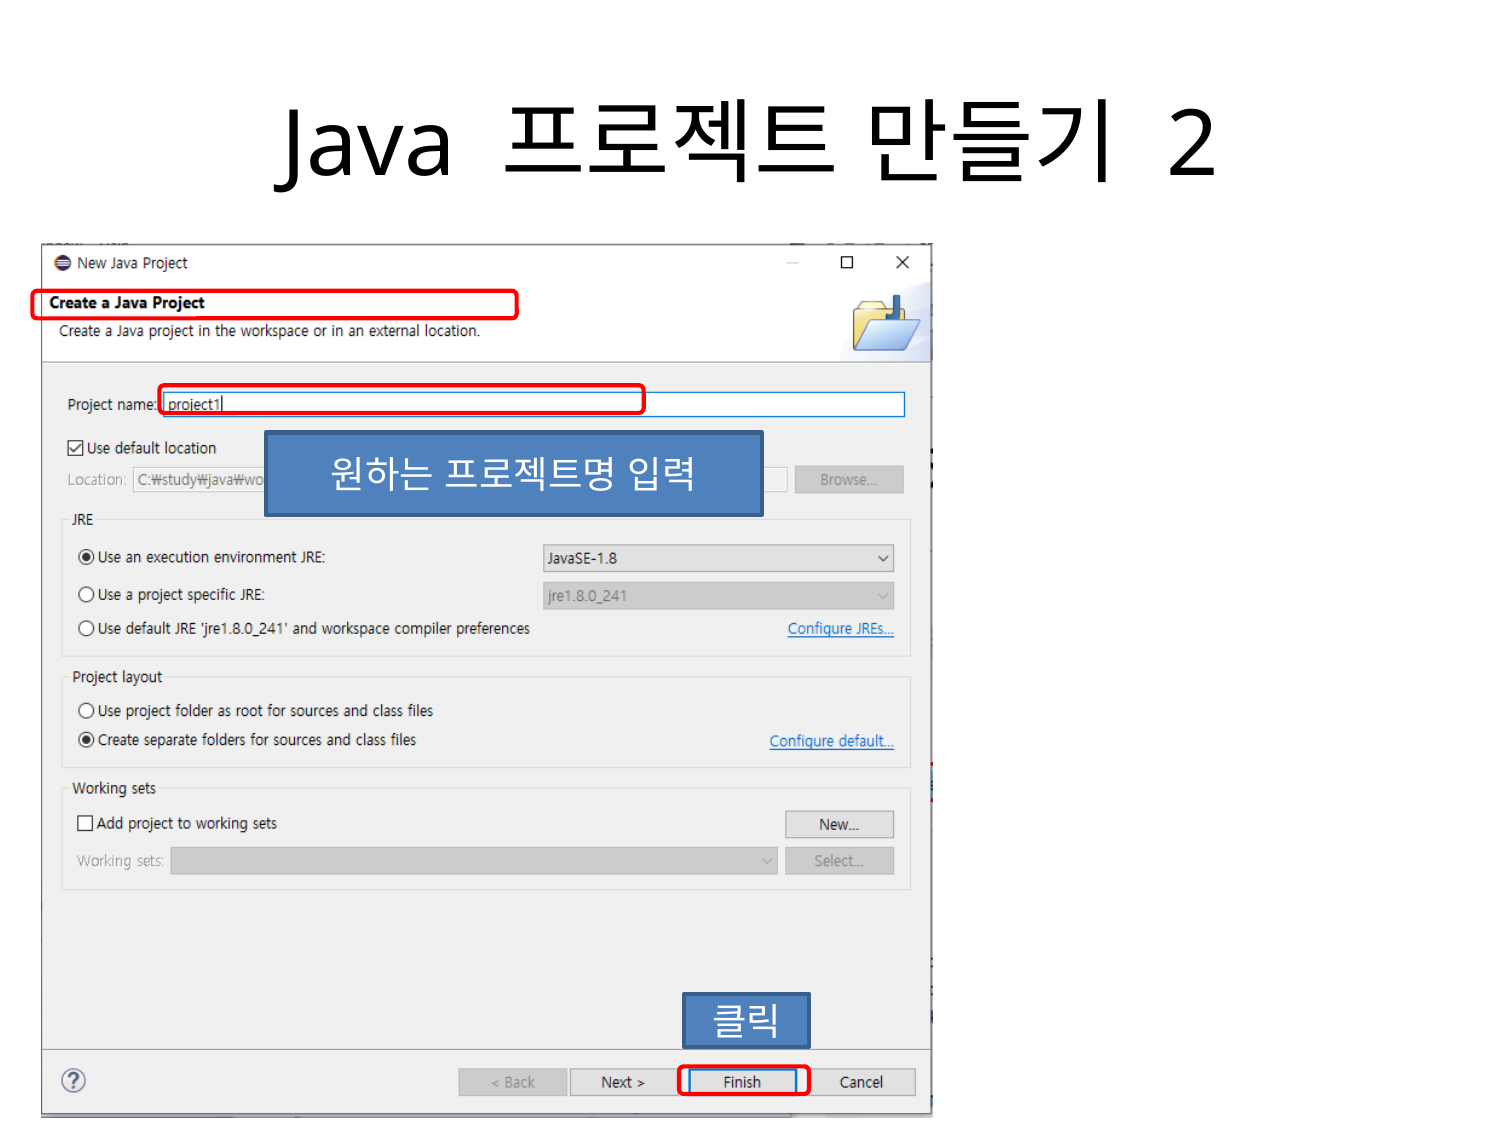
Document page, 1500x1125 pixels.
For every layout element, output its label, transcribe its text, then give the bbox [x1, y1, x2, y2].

text_box [30, 289, 35, 321]
picture [40, 243, 933, 1118]
title Java 프로젝트 만들기 2 [75, 45, 1425, 233]
